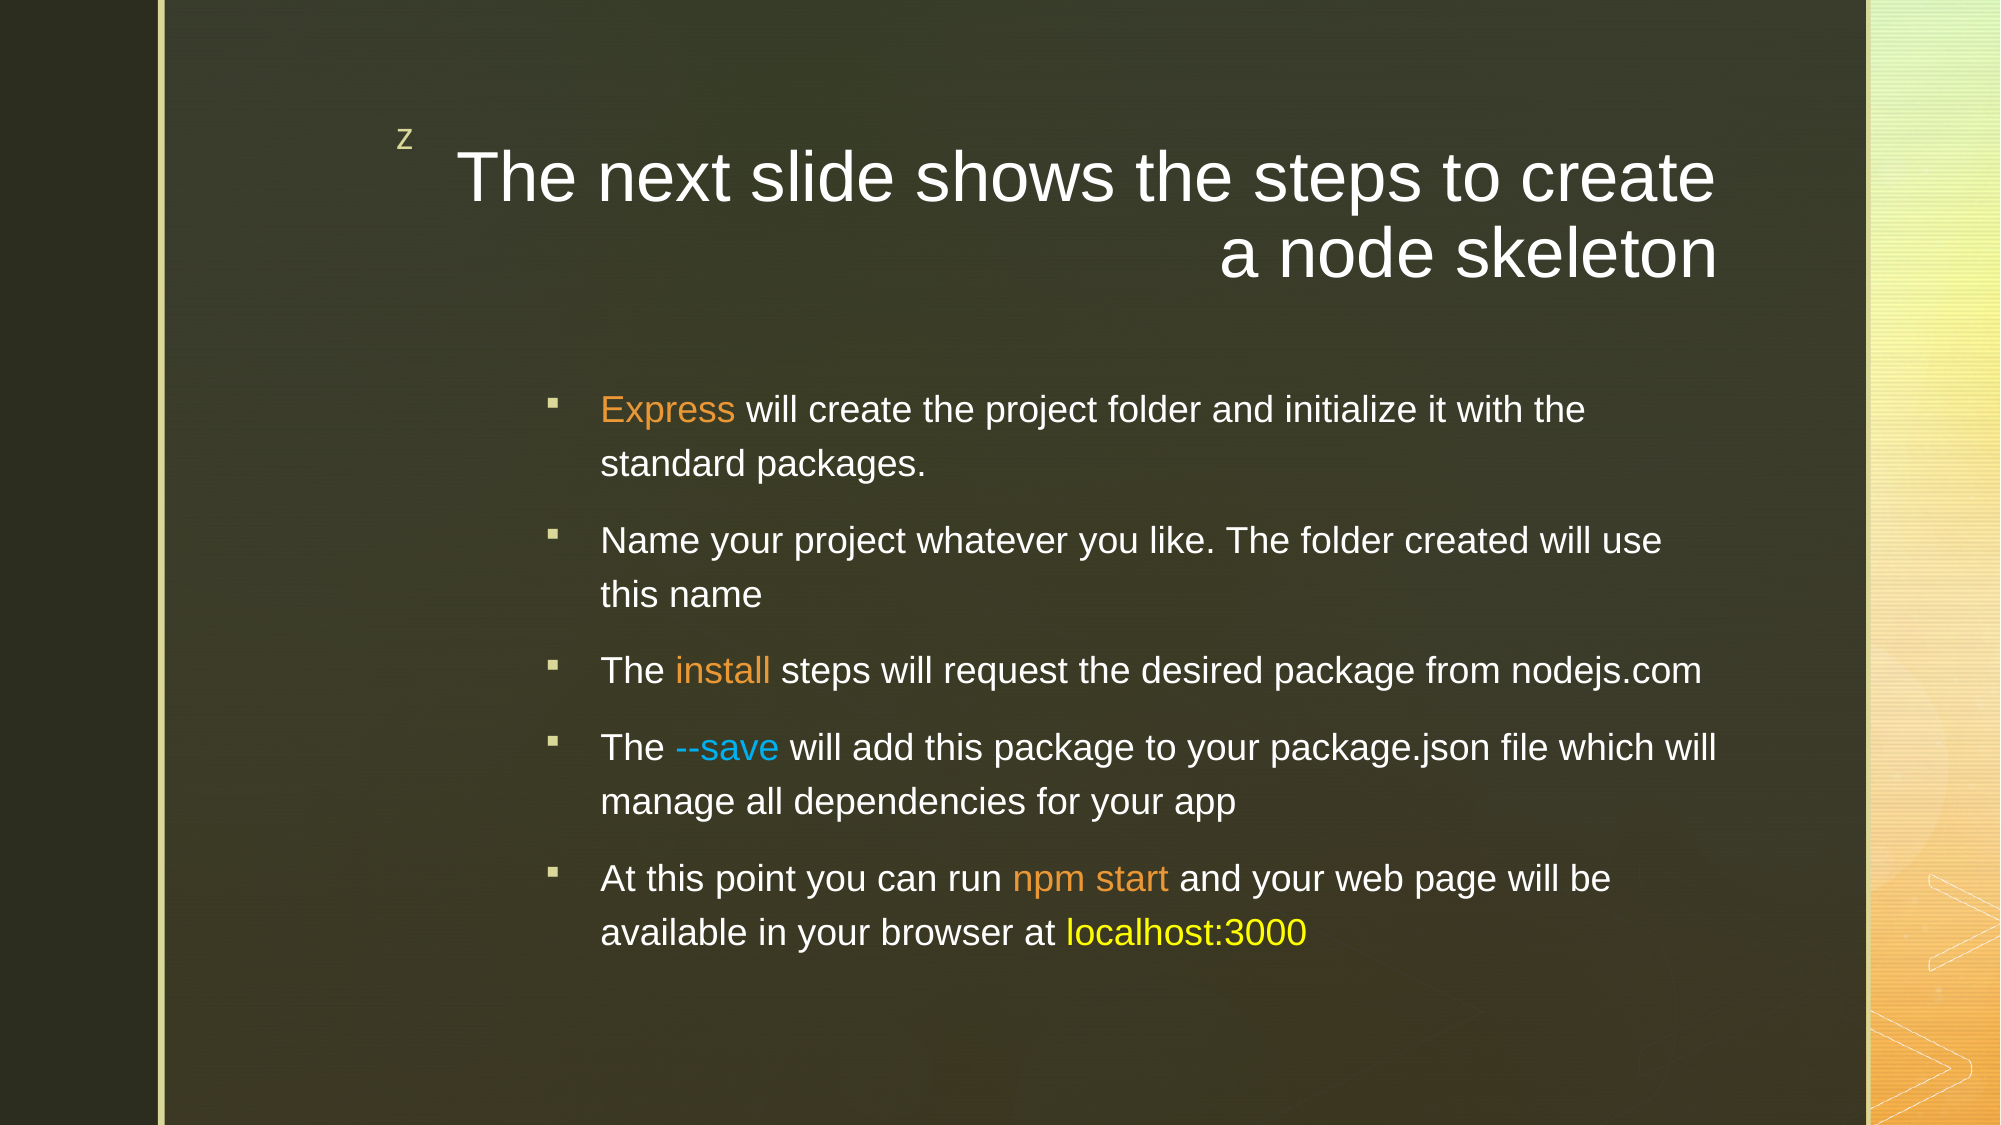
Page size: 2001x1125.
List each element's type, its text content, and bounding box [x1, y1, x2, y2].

picture [1871, 0, 2001, 1125]
list Express will create the project folder and initialize it with the standard packages. Name your project whatever you like. The folder created will use this name The install steps will request the desired package from nodejs.com The --save will add this package to your package.json file which will manage all dependencies for your app At this point you can run npm start and your web page will be available in your browser at localhost:3000 [454, 336, 1734, 993]
title The next slide shows the steps to create a node skeleton [428, 132, 1734, 310]
